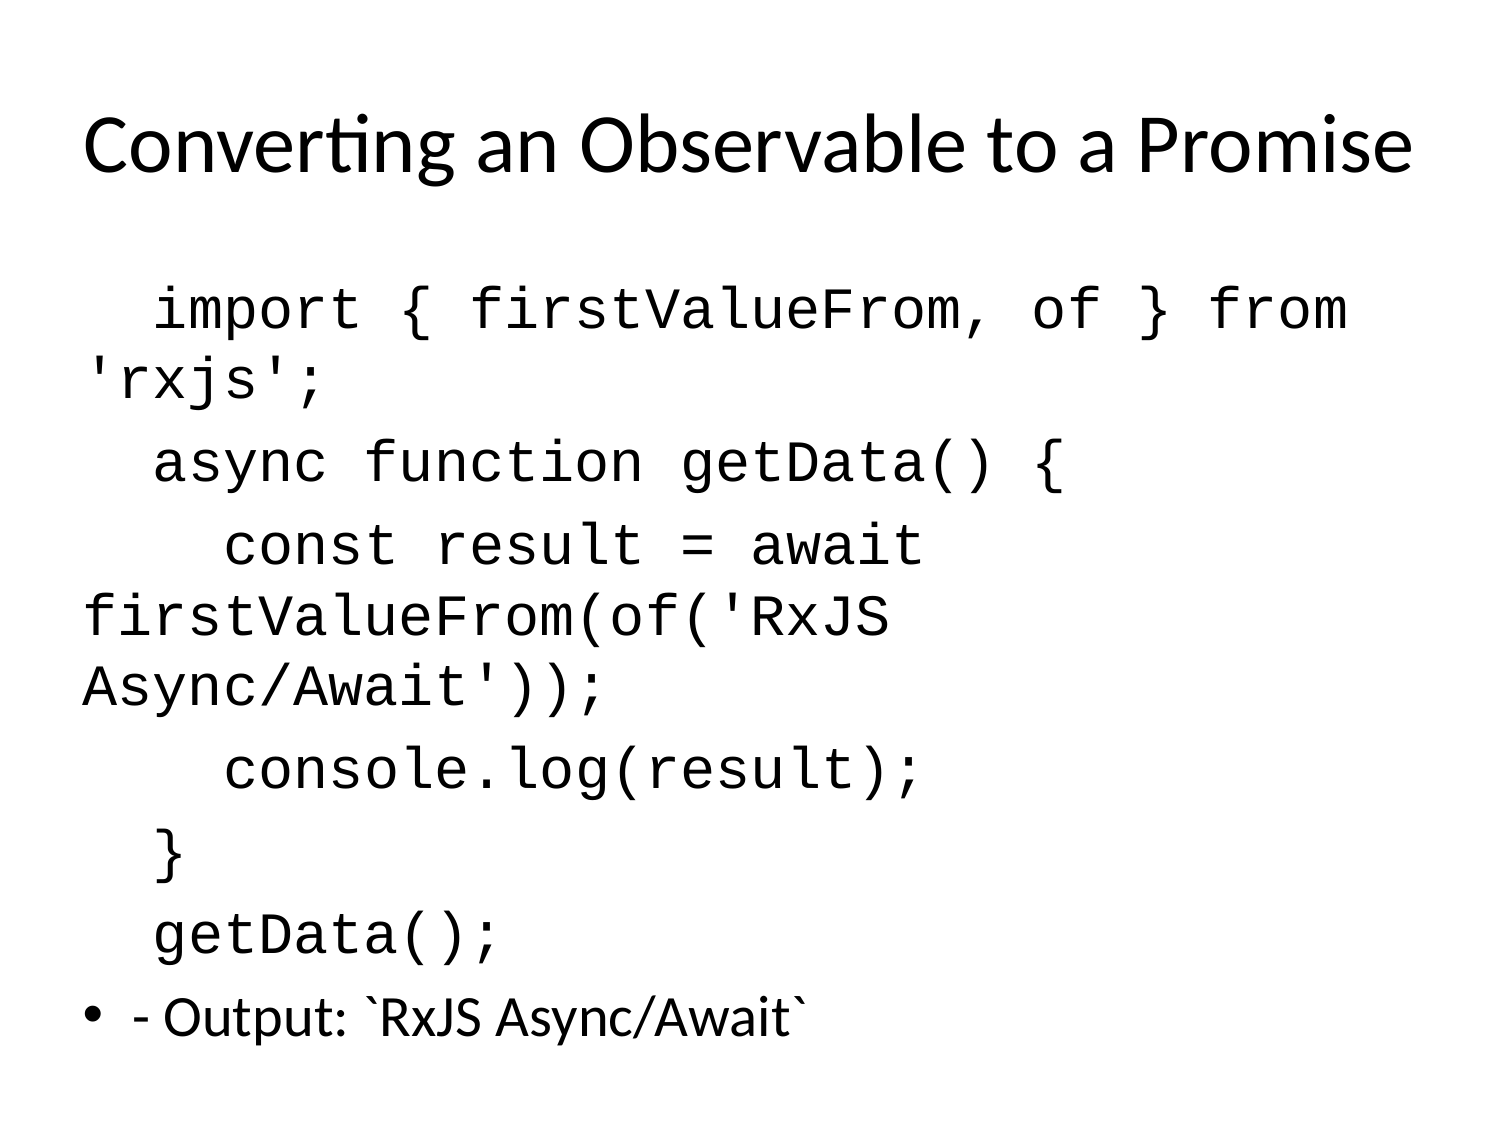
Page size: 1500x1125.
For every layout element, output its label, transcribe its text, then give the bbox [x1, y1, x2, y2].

list import { firstValueFrom, of } from 'rxjs'; async function getData() { const result = await firstValueFrom(of('RxJS Async/Await')); console.log(result); } getData(); - Output: `RxJS Async/Await` [74, 261, 1426, 1006]
title Converting an Observable to a Promise [74, 44, 1426, 234]
